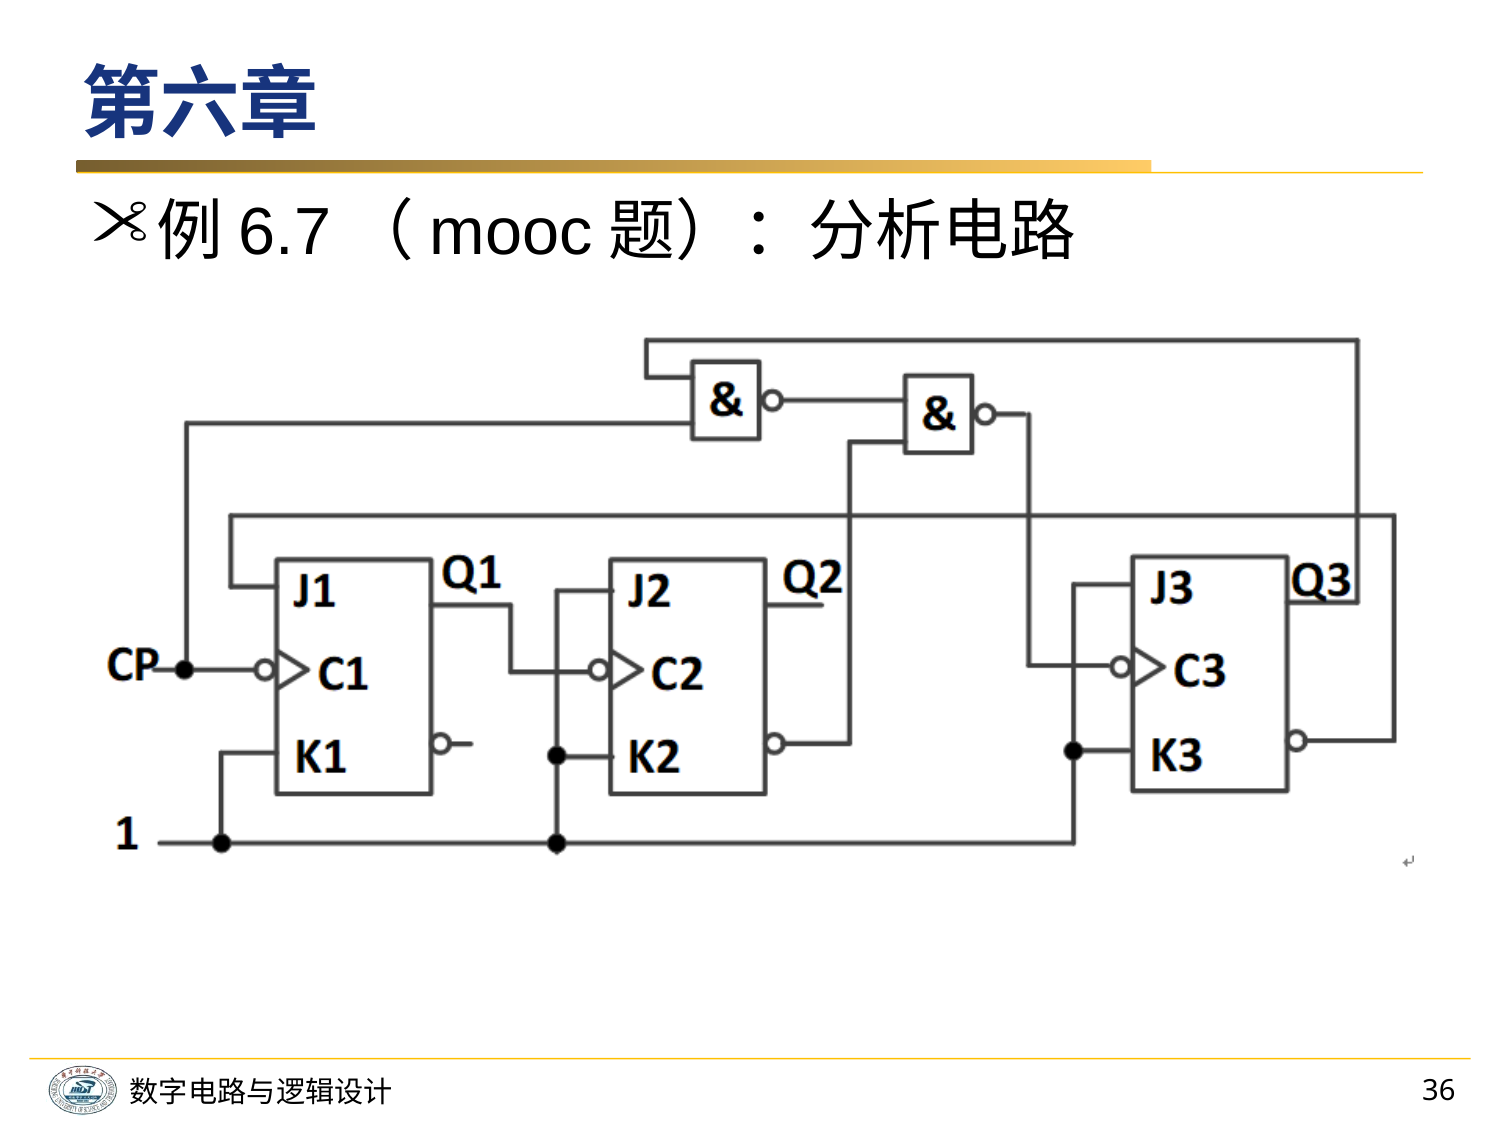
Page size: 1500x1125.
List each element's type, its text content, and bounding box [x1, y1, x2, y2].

picture [86, 326, 1414, 881]
picture [46, 1063, 119, 1116]
title 第六章 [66, 0, 1301, 200]
footer 数字电路与逻辑设计 [114, 1065, 429, 1116]
list 例6.7（mooc题）：分析电路 [76, 172, 1424, 1035]
slide_number 36 [1120, 1063, 1471, 1125]
